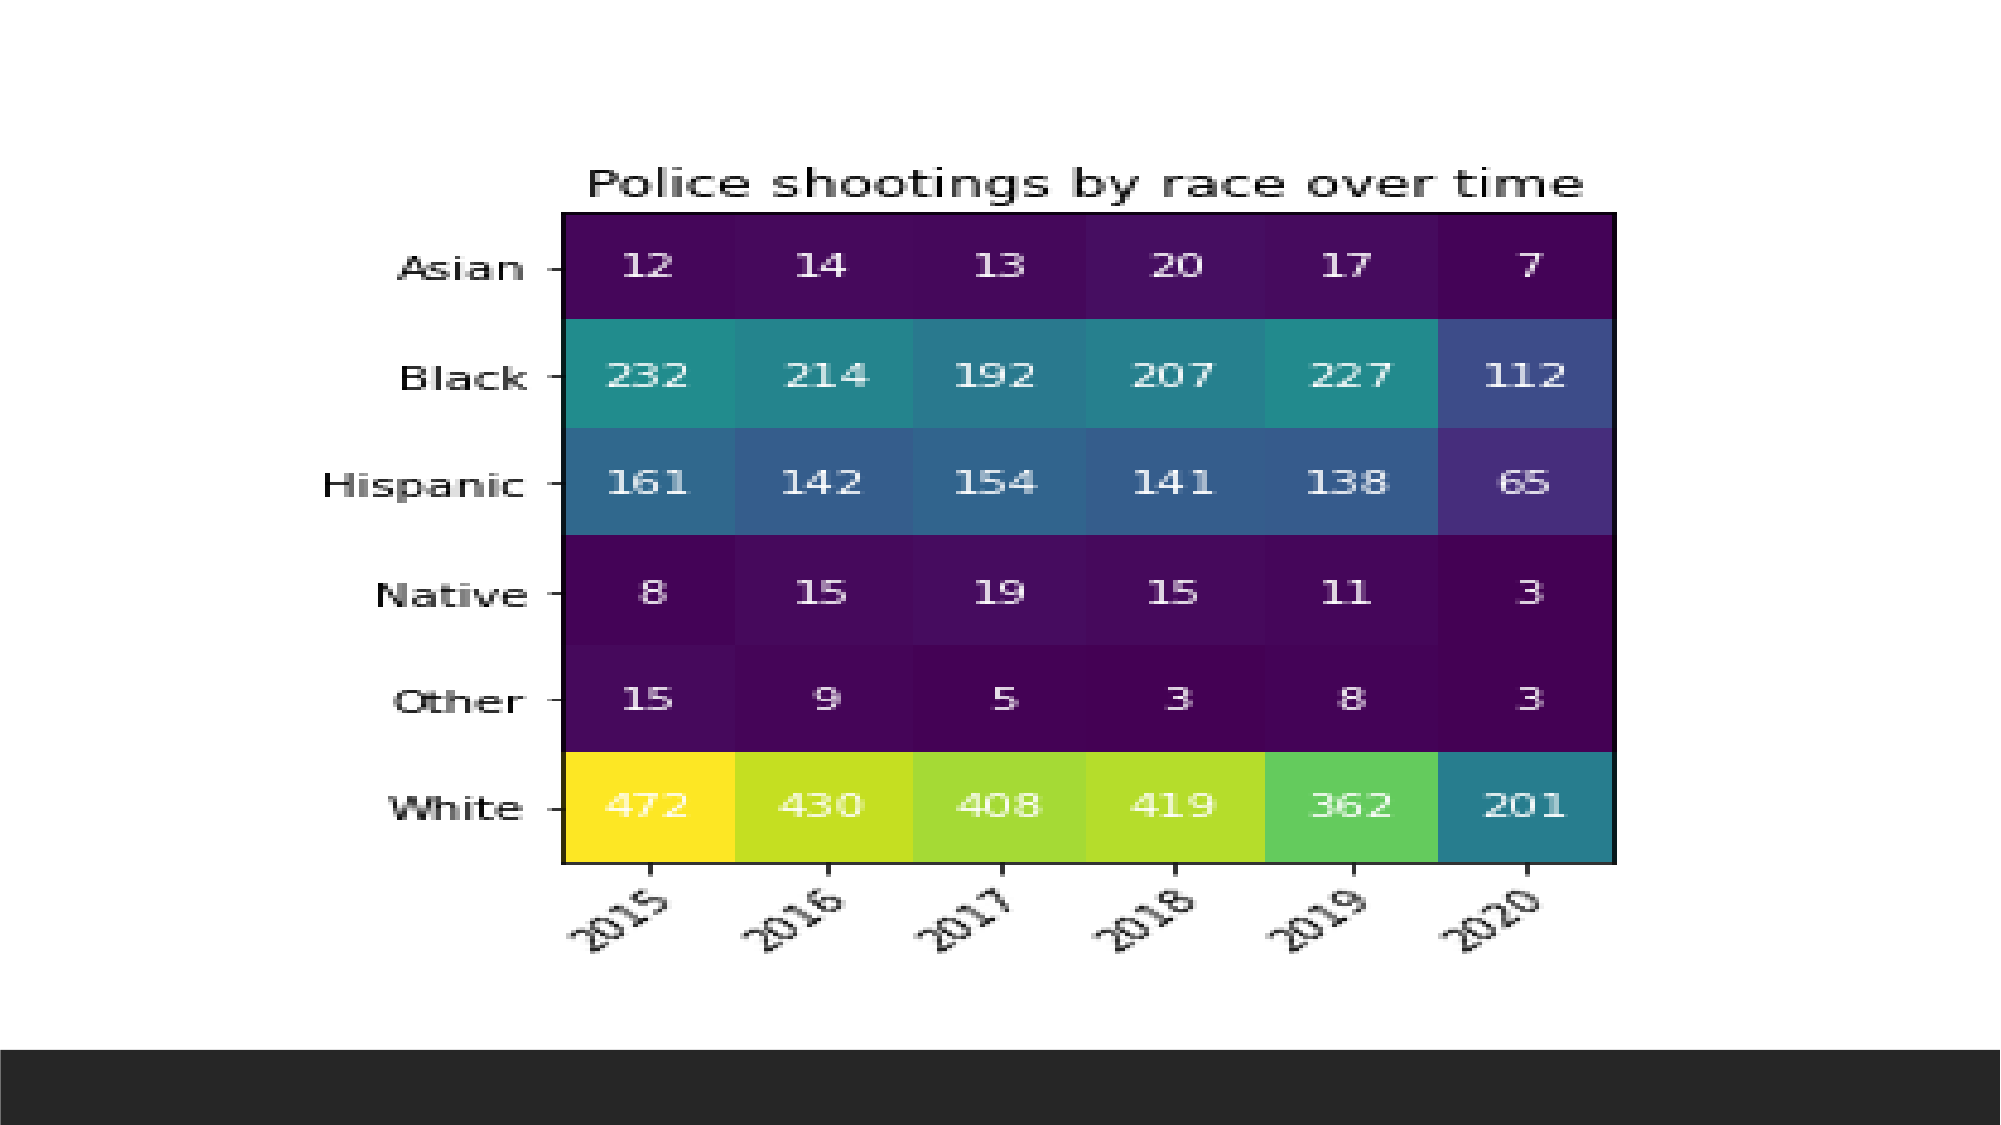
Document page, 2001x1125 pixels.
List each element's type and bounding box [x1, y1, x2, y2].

picture [287, 147, 1646, 978]
